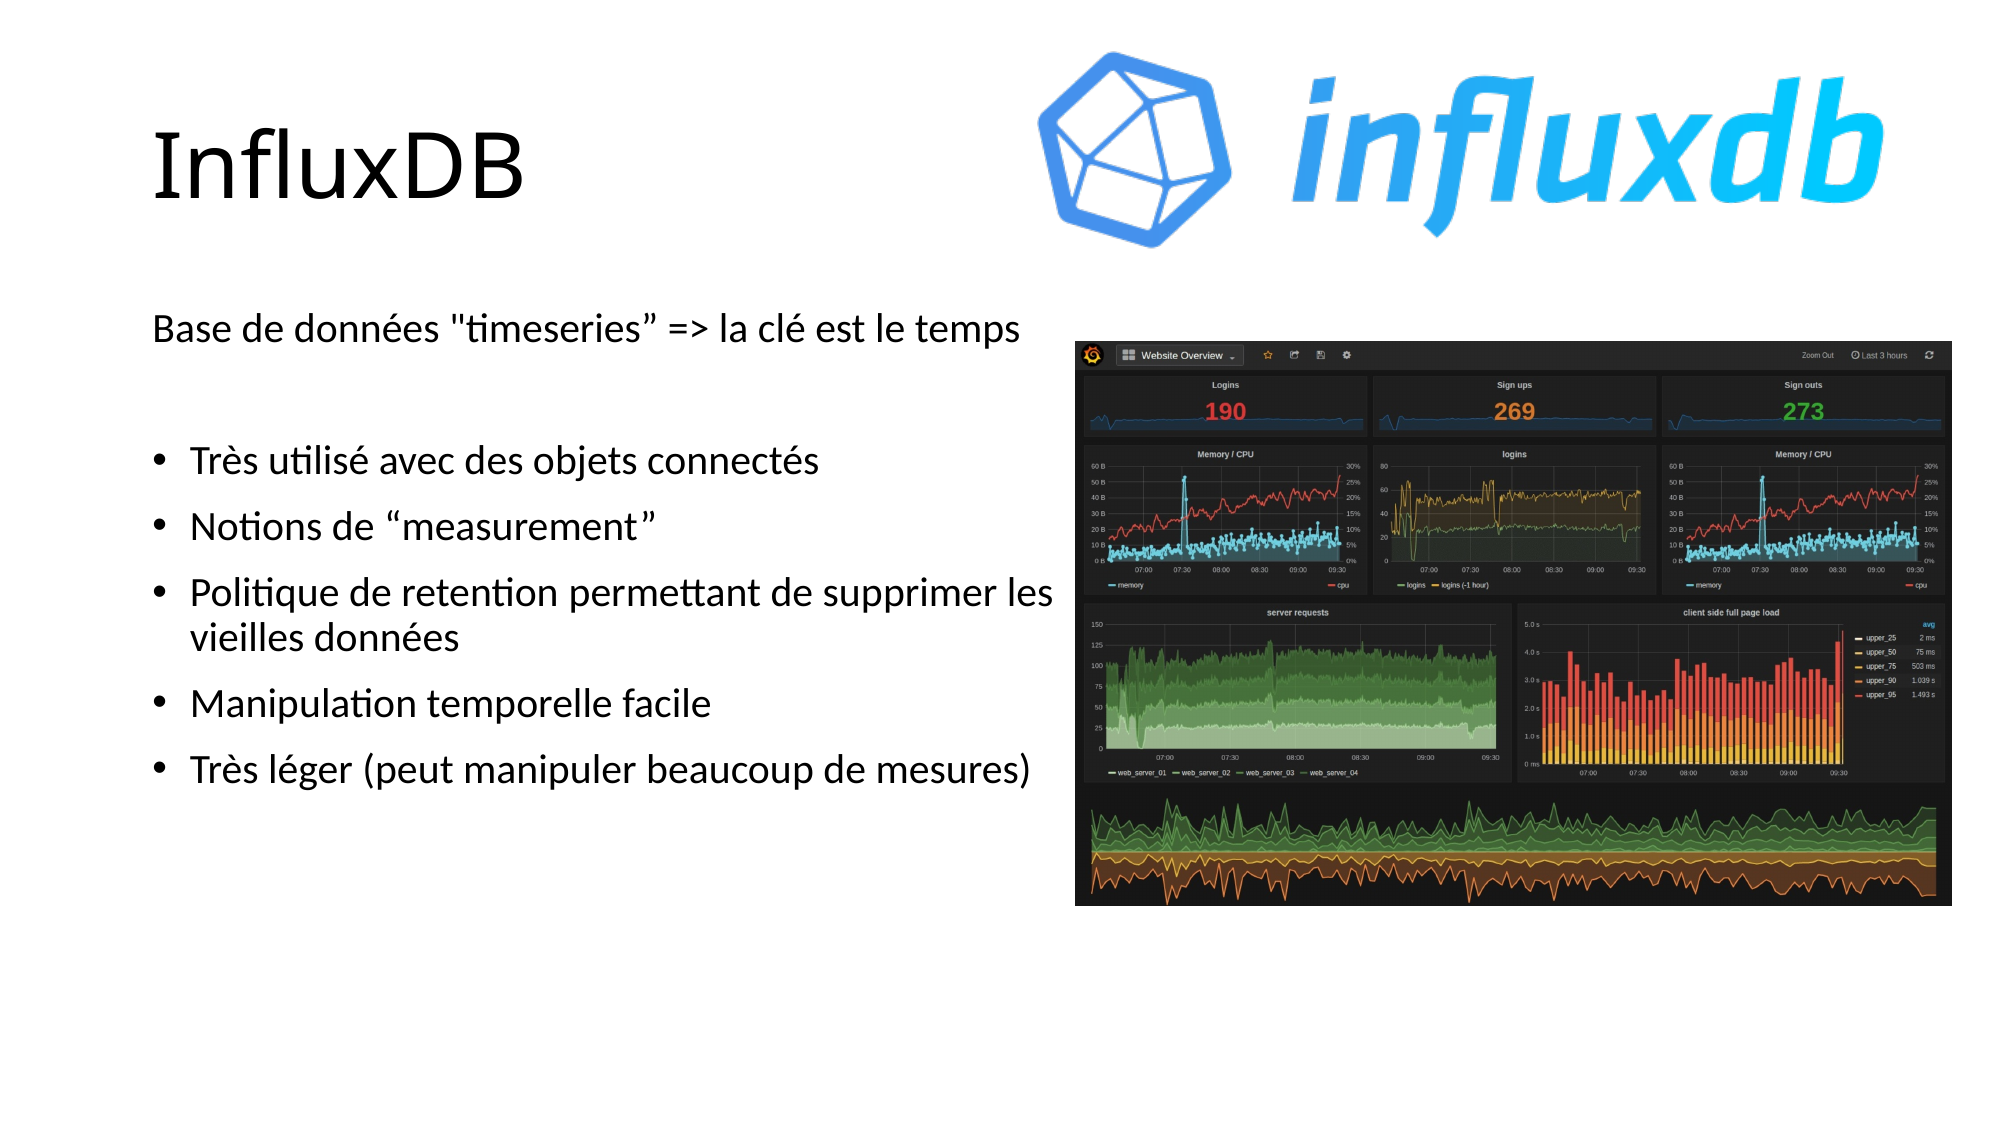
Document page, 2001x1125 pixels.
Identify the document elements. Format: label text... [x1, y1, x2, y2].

picture [1075, 341, 1952, 906]
picture [999, 17, 1926, 257]
title InfluxDB [137, 59, 1863, 278]
list Base de données "timeseries” => la clé est le temps Très utilisé avec des objets connectés Notions de “measurement” Politique de retention permettant de supprimer les vieilles données Manipulation temporelle facile Très léger (peut manipuler beaucoup de mesures) [137, 299, 1100, 1014]
